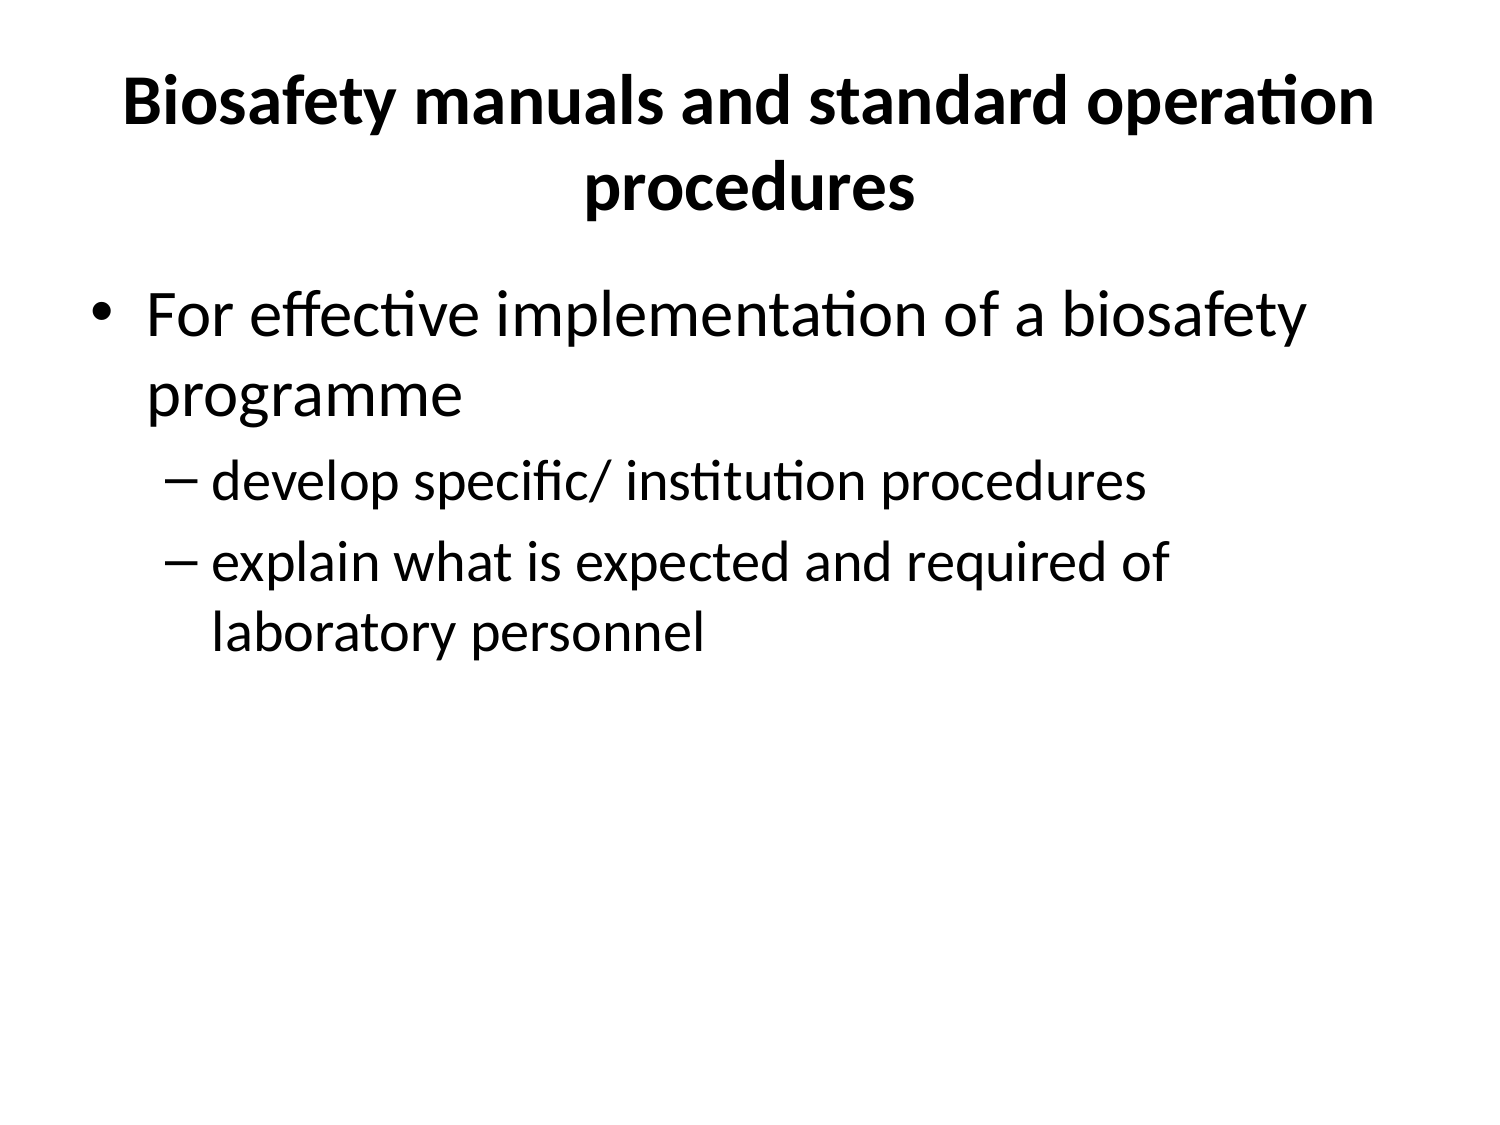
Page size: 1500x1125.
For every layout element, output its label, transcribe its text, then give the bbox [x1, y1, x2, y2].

title Biosafety manuals and standard operation procedures [75, 45, 1425, 233]
list For effective implementation of a biosafety programme develop specific/ institution procedures explain what is expected and required of laboratory personnel [75, 262, 1425, 1005]
